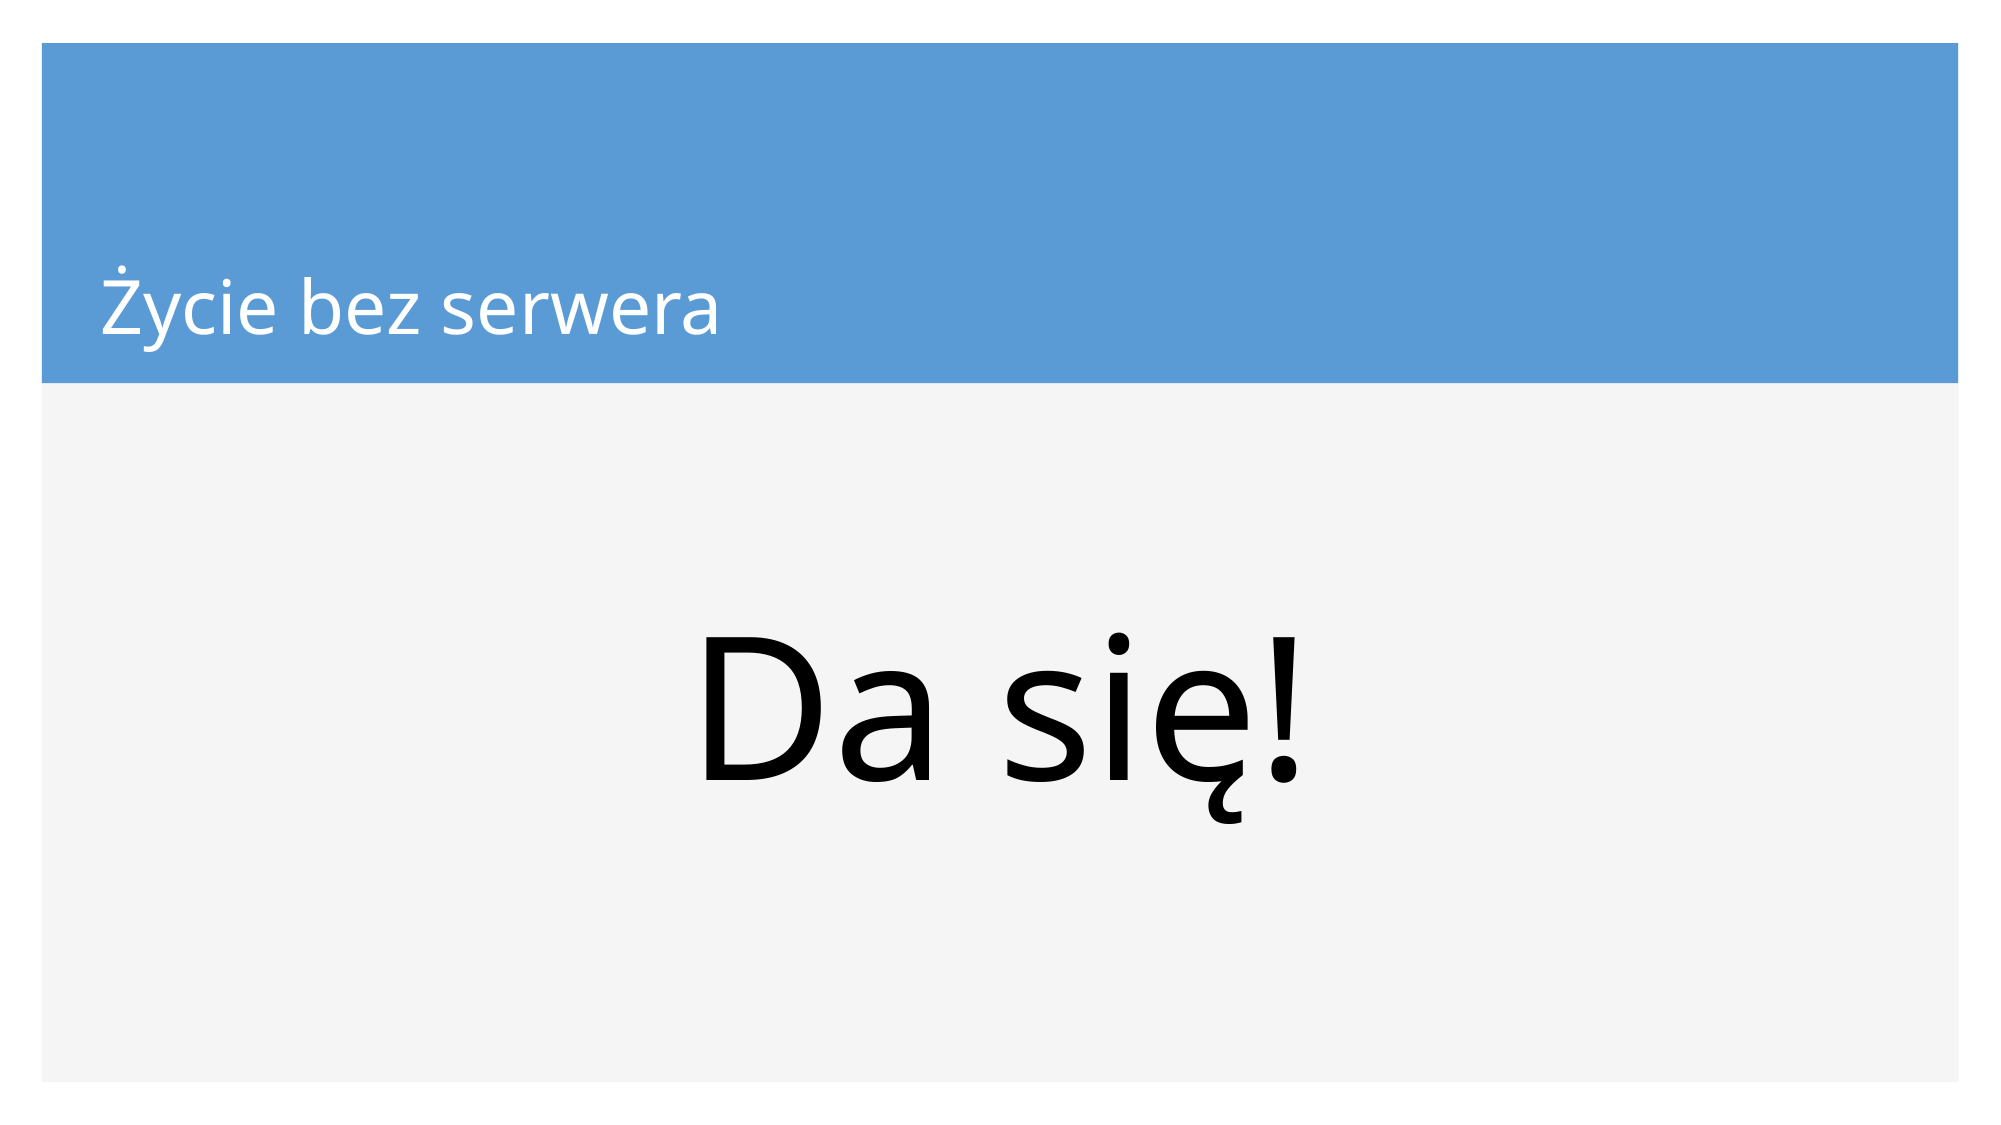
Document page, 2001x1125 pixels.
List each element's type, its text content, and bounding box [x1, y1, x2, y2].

text_box Da się! [673, 572, 1327, 828]
title Życie bez serwera [85, 251, 1214, 357]
